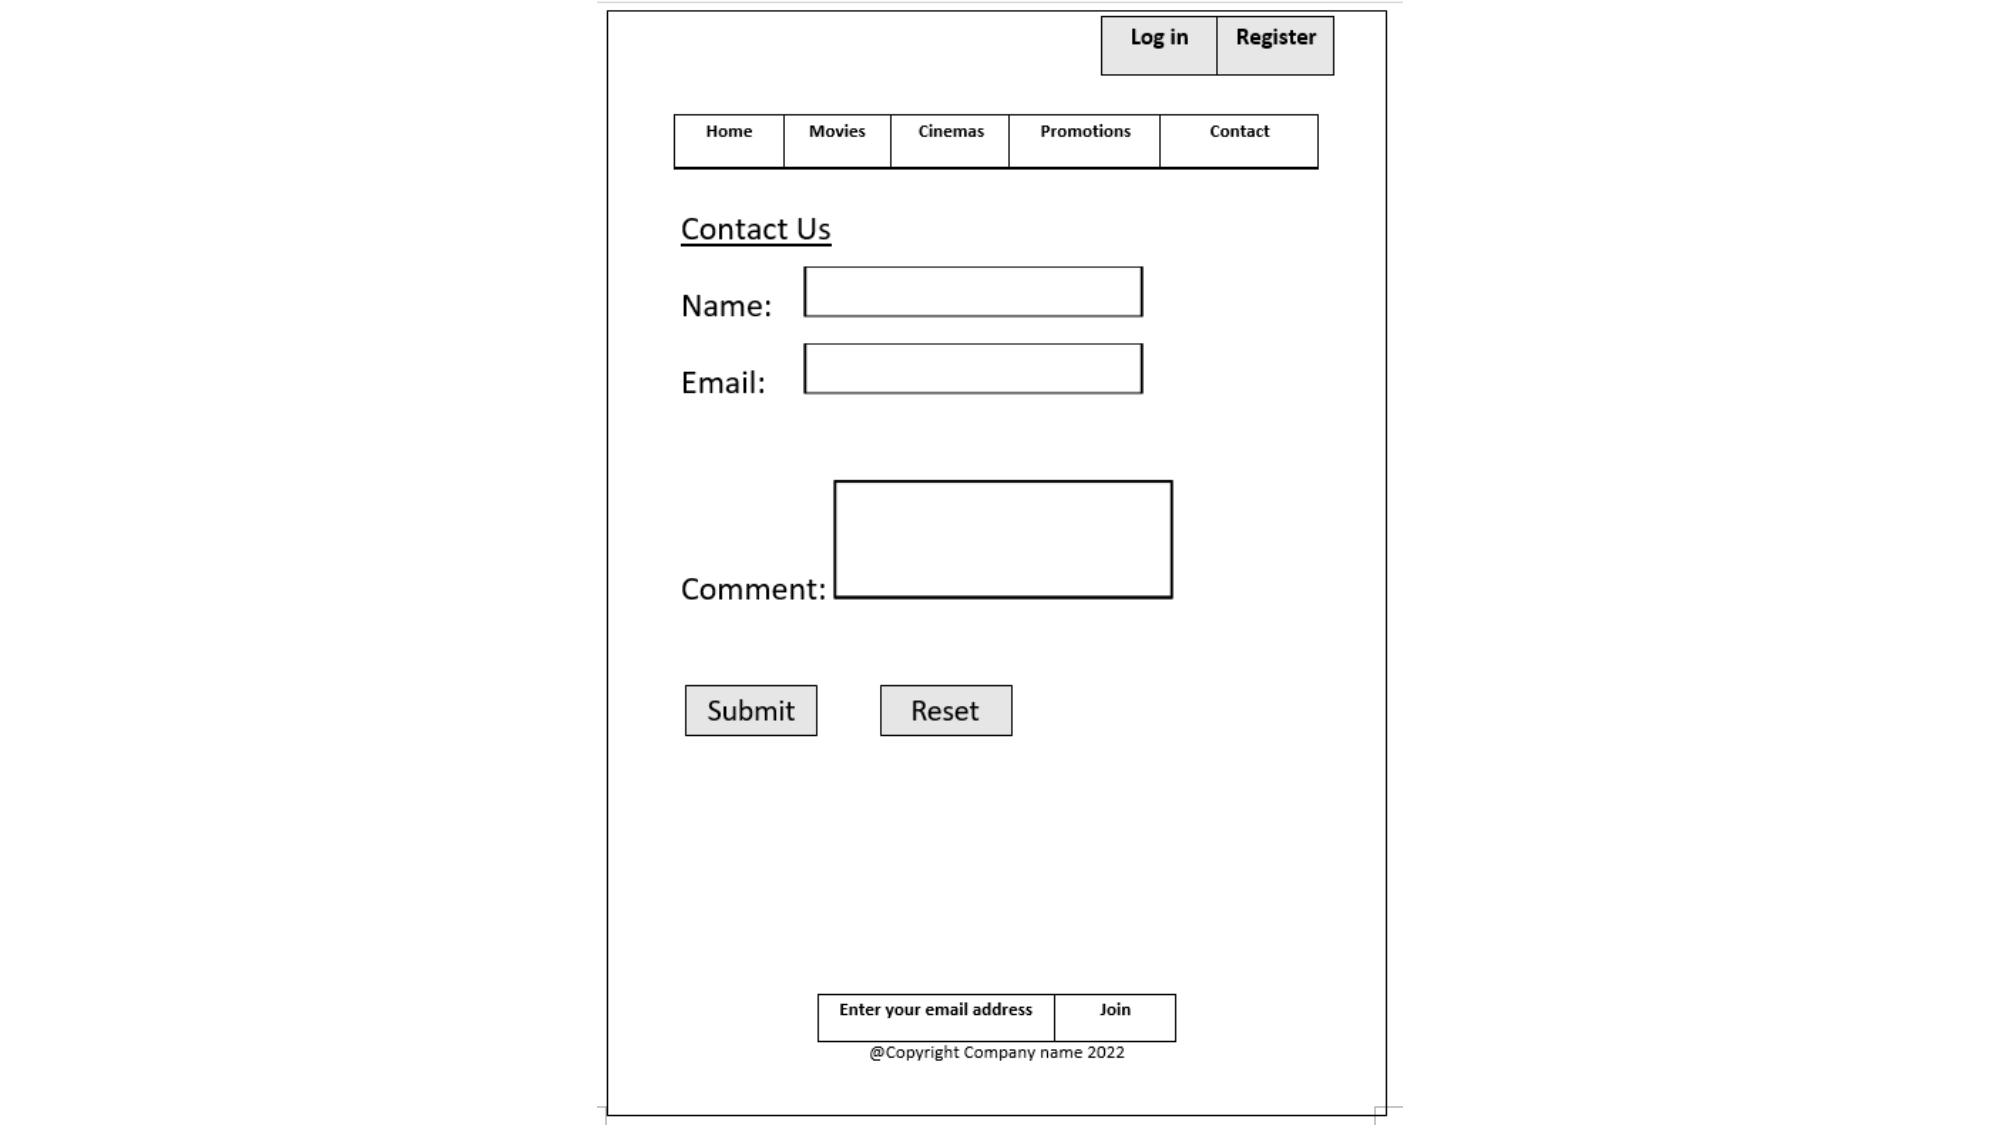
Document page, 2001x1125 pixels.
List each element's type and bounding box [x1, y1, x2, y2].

picture [597, 0, 1403, 1125]
